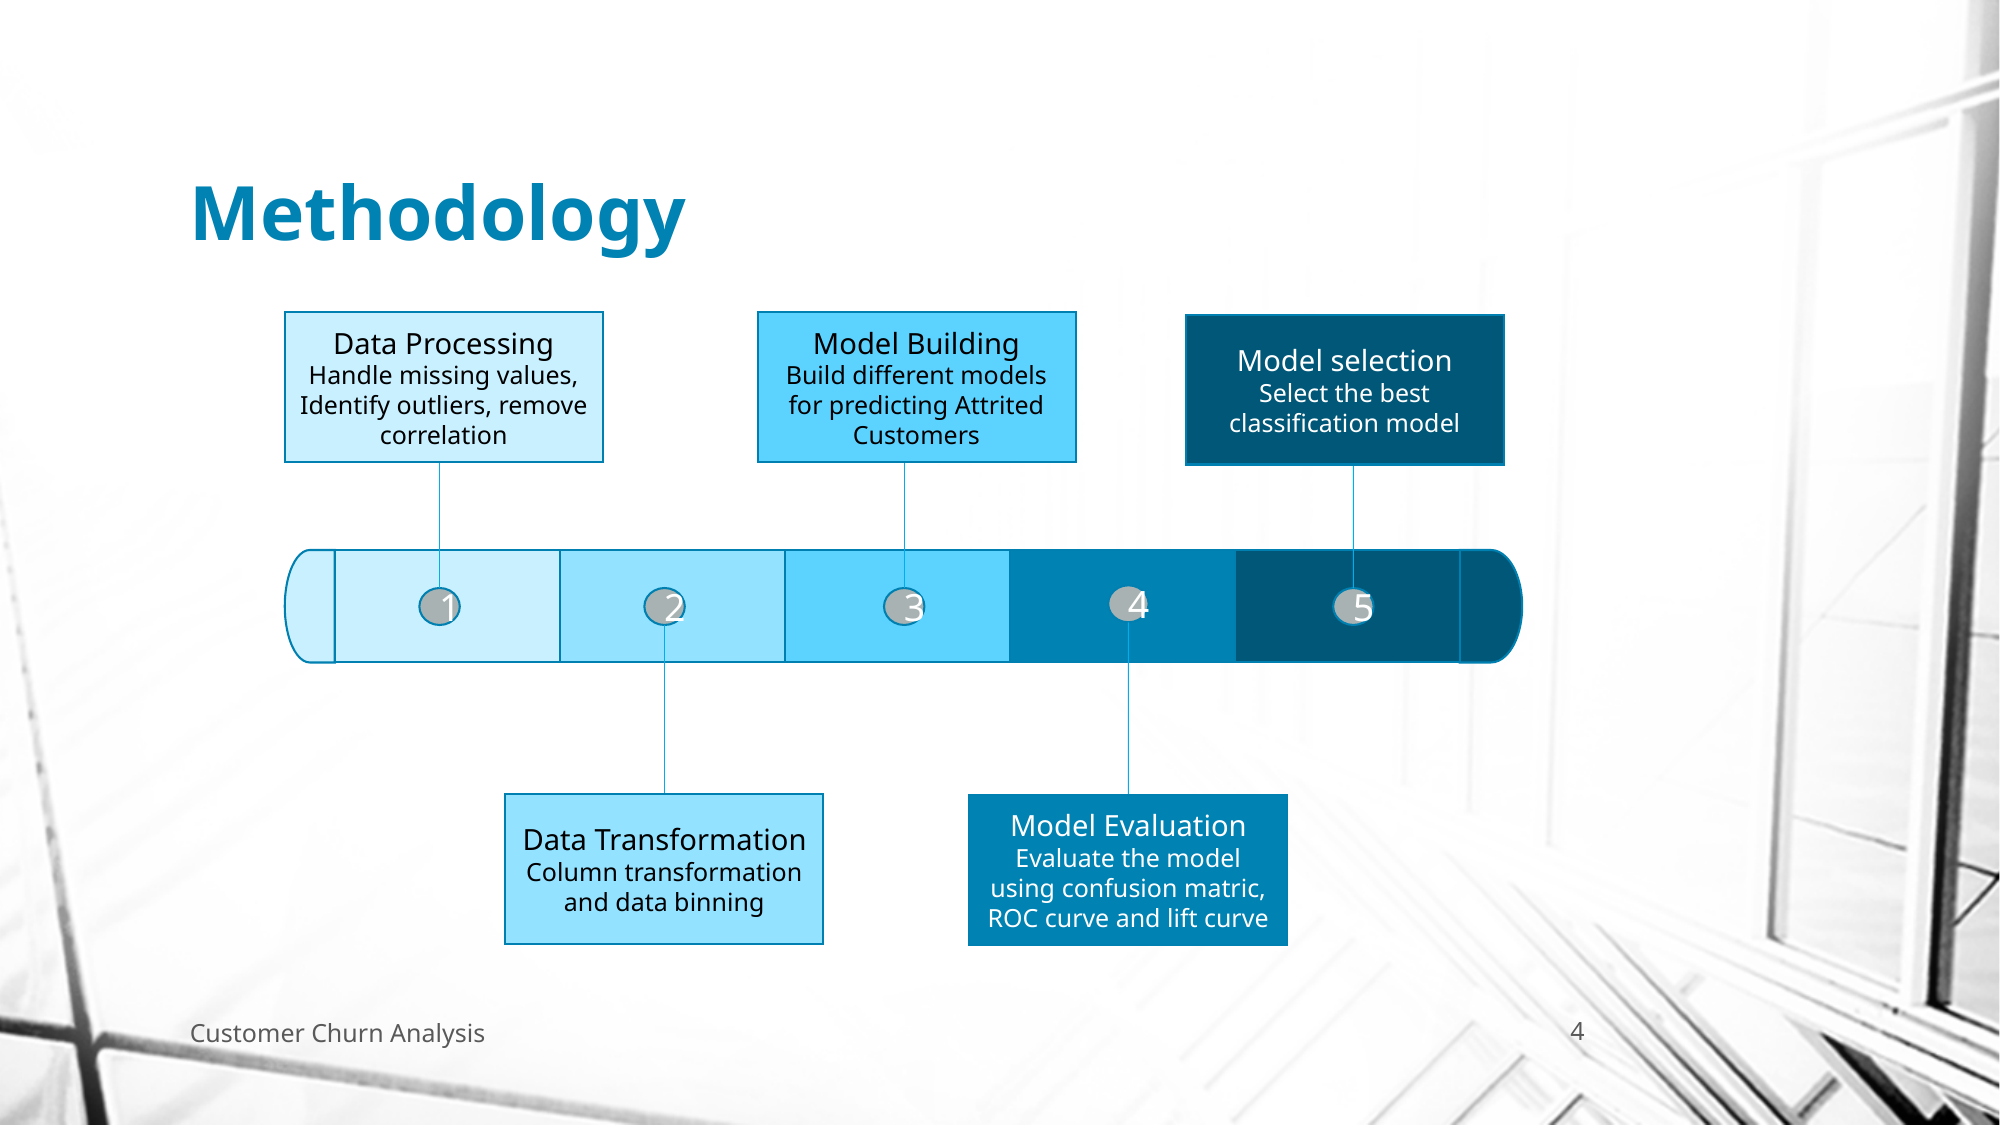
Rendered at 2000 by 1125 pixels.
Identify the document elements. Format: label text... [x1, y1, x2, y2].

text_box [284, 312, 1523, 946]
footer Customer Churn Analysis [174, 1009, 1103, 1055]
slide_number 4 [1399, 1009, 1600, 1055]
title Methodology [174, 87, 1600, 263]
picture [0, 0, 2000, 1125]
